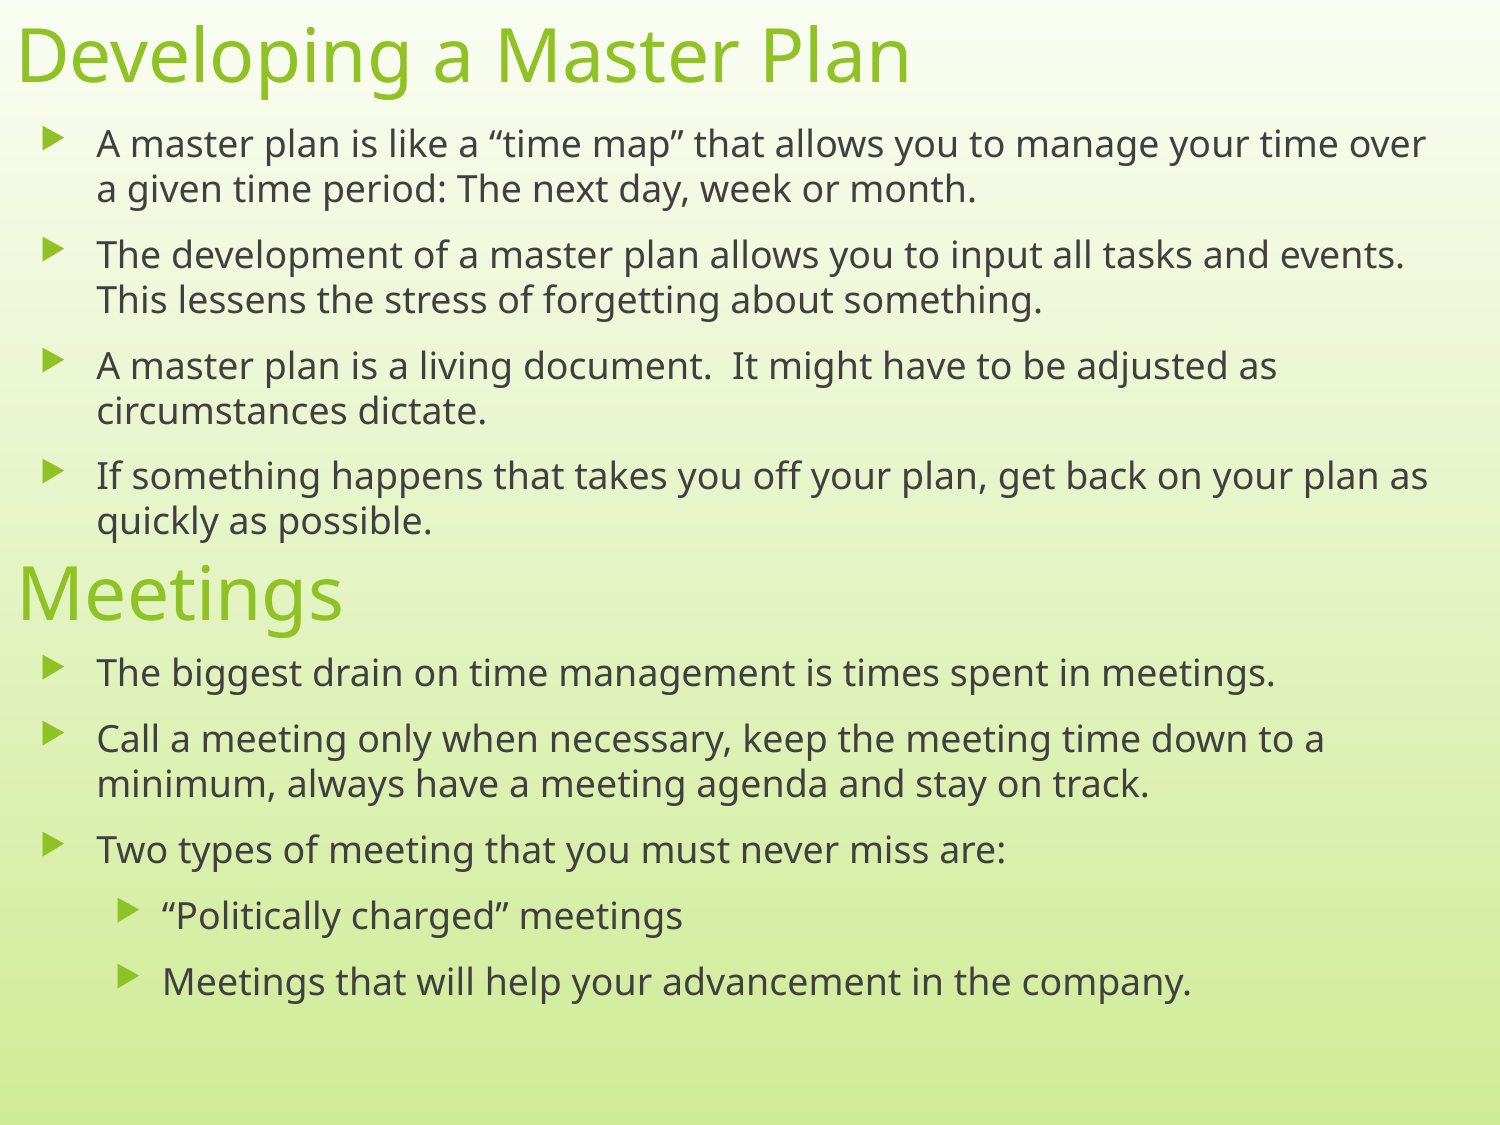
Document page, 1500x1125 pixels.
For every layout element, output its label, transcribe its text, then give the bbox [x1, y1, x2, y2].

title Developing a Master Plan [0, 0, 1042, 217]
text_box Meetings [1, 537, 1352, 668]
list A master plan is like a “time map” that allows you to manage your time over a given time period: The next day, week or month. The development of a master plan allows you to input all tasks and events. This lessens the stress of forgetting about something. A master plan is a living document. It might have to be adjusted as circumstances dictate. If something happens that takes you off your plan, get back on your plan as quickly as possible. [24, 112, 1450, 641]
text_box The biggest drain on time management is times spent in meetings. Call a meeting only when necessary, keep the meeting time down to a minimum, always have a meeting agenda and stay on track. Two types of meeting that you must never miss are: “Politically charged” meetings Meetings that will help your advancement in the company. [24, 641, 1450, 1125]
